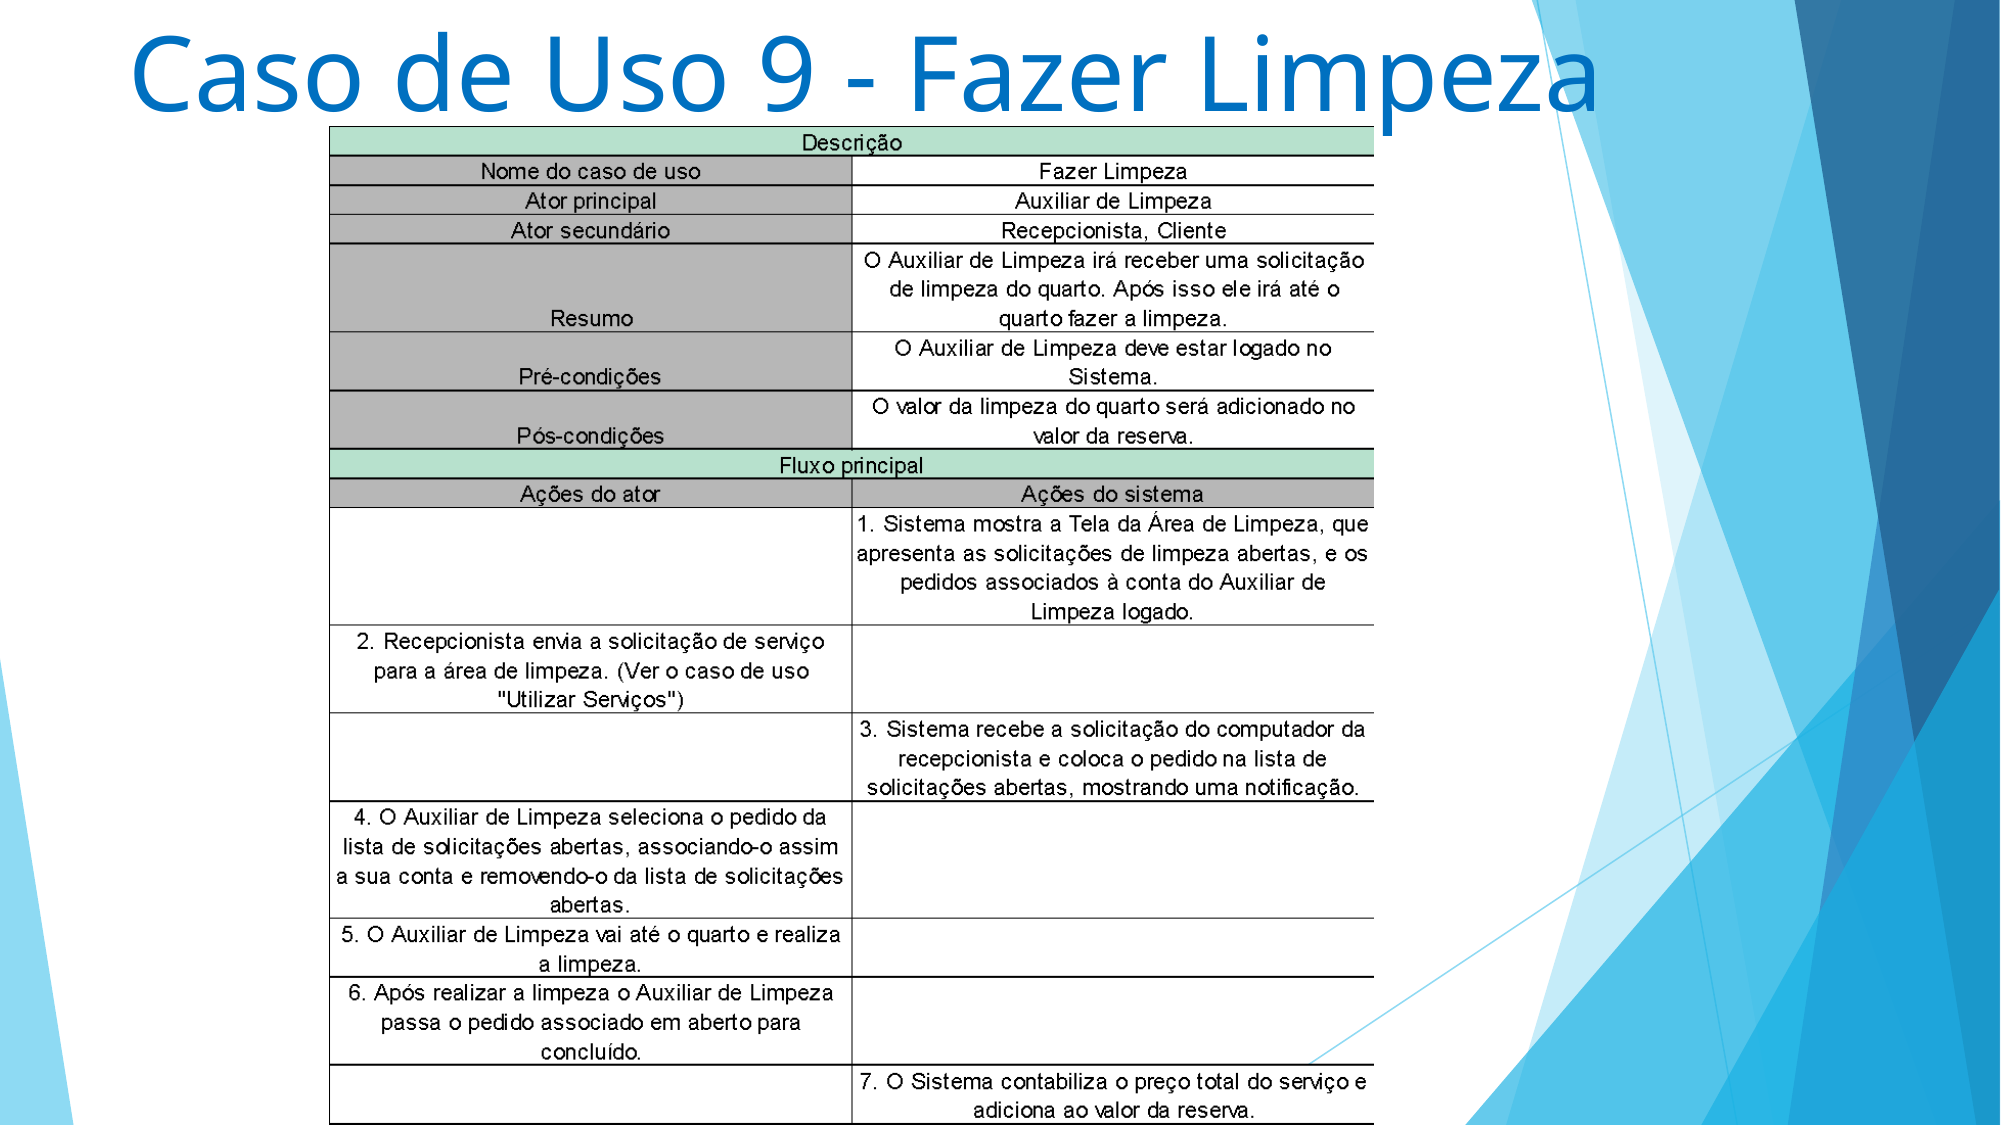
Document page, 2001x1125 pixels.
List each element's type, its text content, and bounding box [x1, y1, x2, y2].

picture [328, 126, 1374, 1125]
title Caso de Uso 9 - Fazer Limpeza [0, 0, 1733, 159]
